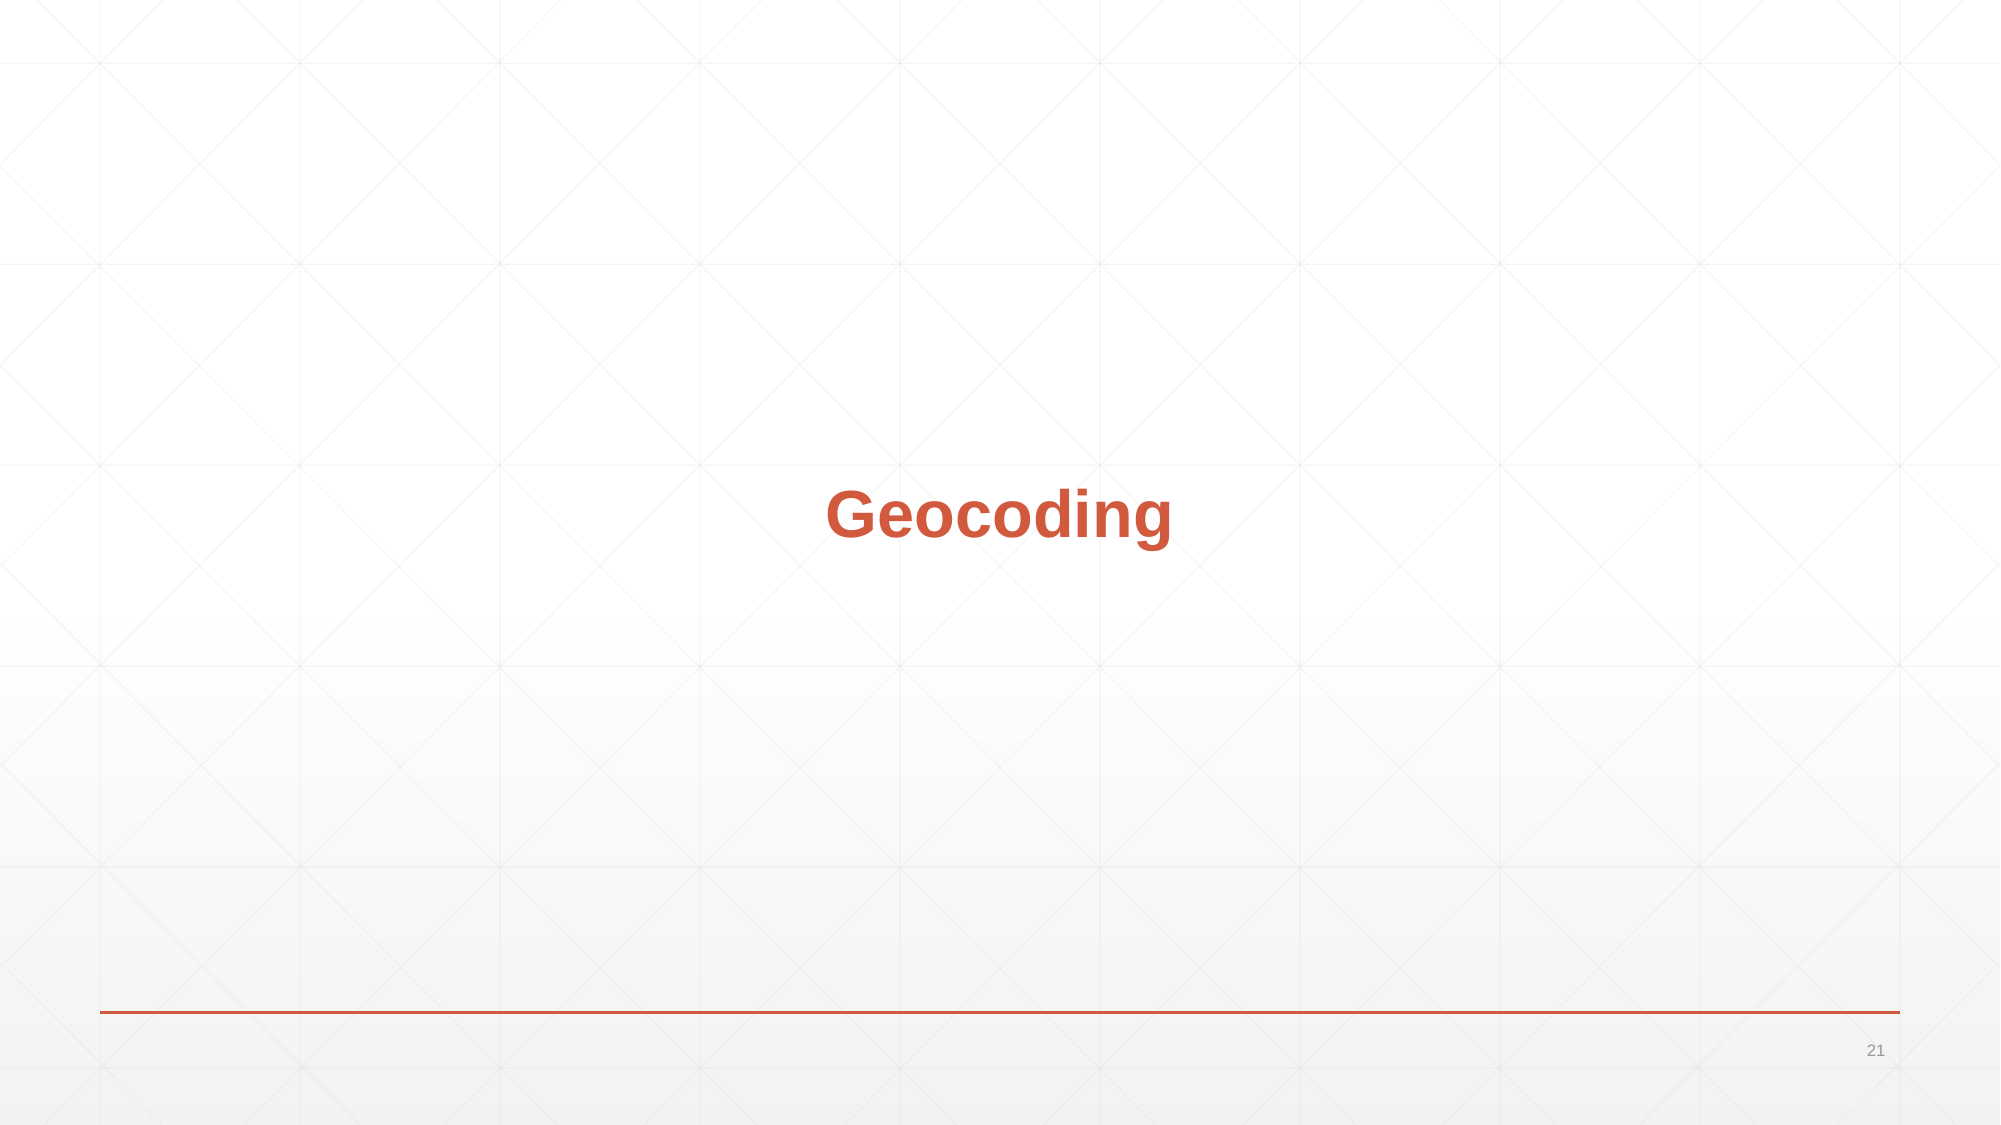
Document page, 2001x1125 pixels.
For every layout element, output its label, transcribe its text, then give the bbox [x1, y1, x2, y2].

slide_number 21 [1749, 1031, 1901, 1069]
title Geocoding [212, 372, 1788, 560]
